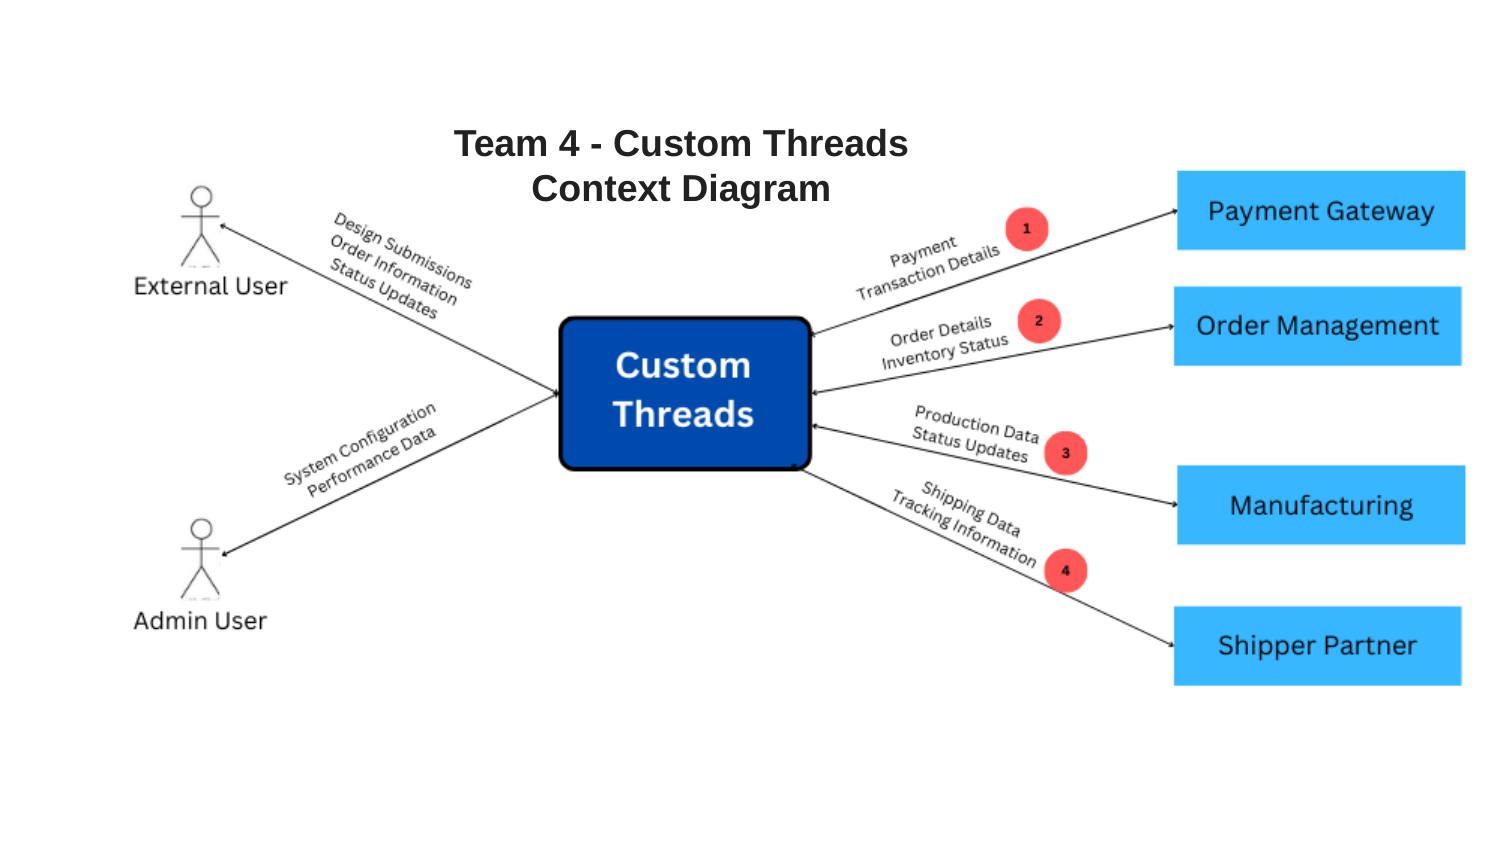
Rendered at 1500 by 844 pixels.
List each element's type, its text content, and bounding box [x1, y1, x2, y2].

text_box Team 4 - Custom Threads Context Diagram [330, 104, 1032, 152]
picture [26, 153, 1500, 844]
